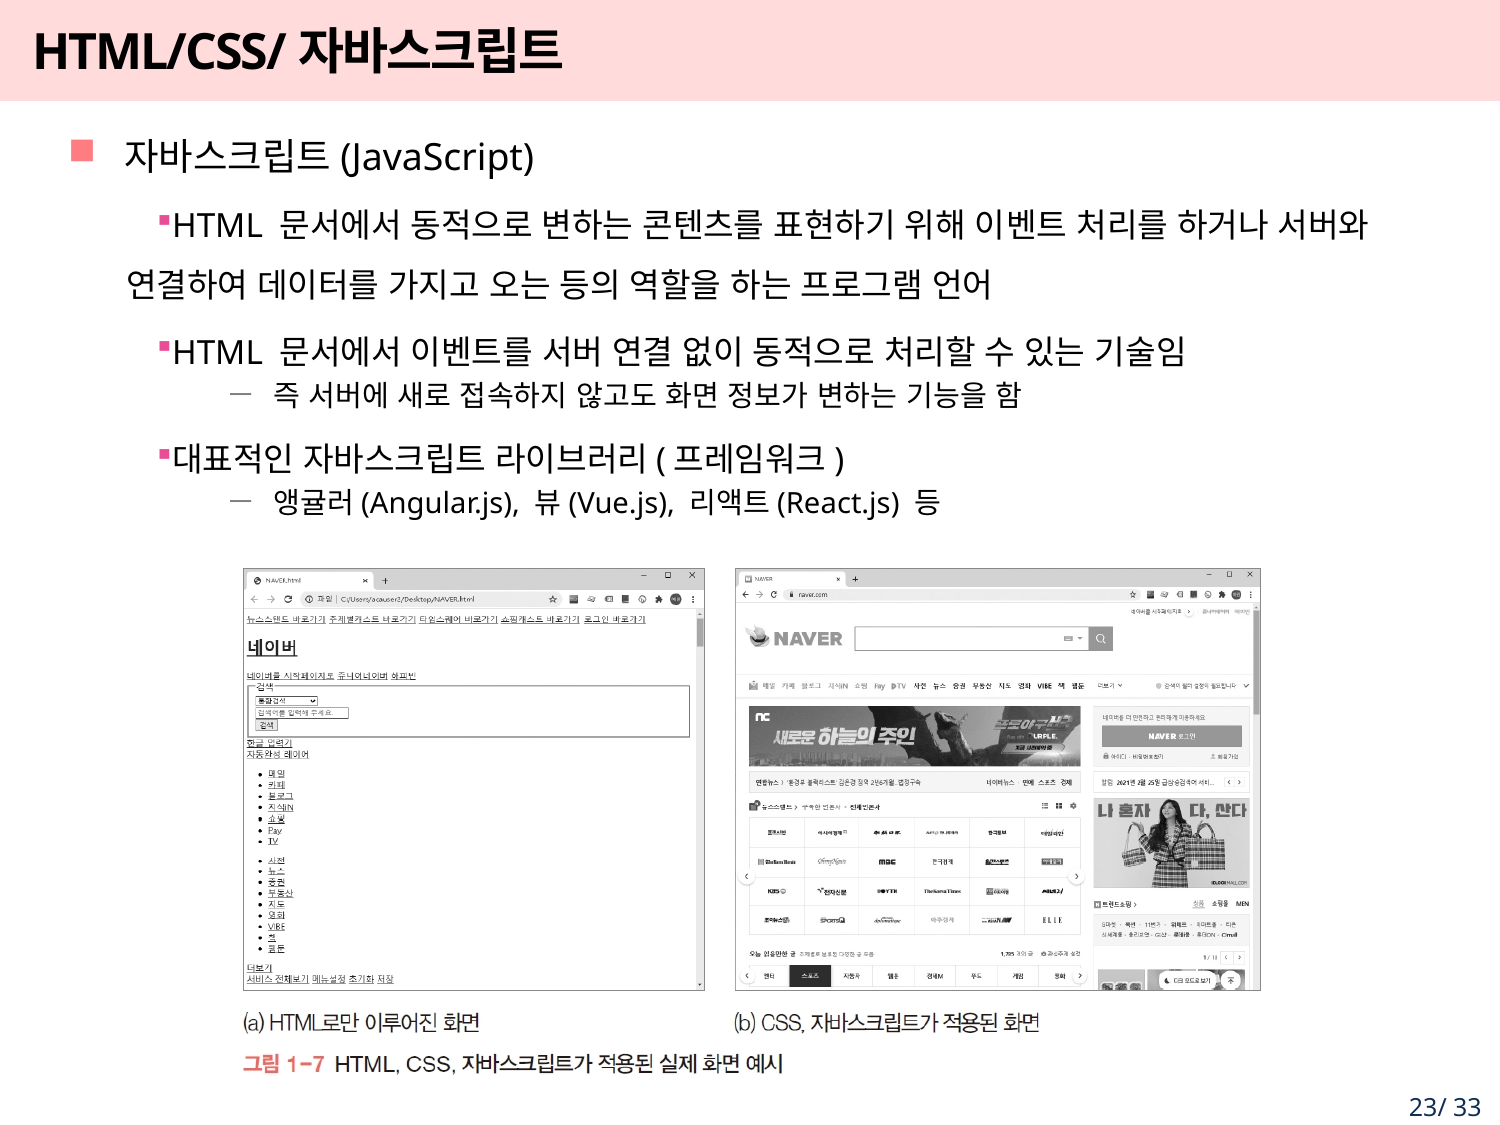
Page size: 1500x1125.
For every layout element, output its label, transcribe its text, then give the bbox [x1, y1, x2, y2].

picture [237, 562, 1263, 1078]
list 자바스크립트(JavaScript) HTML 문서에서 동적으로 변하는 콘텐츠를 표현하기 위해 이벤트 처리를 하거나 서버와 연결하여 데이터를 가지고 오는 등의 역할을 하는 프로그램 언어 HTML 문서에서 이벤트를 서버 연결 없이 동적으로 처리할 수 있는 기술임 즉 서버에 새로 접속하지 않고도 화면 정보가 변하는 기능을 함 대표적인 자바스크립트 라이브러리(프레임워크) 앵귤러(Angular.js), 뷰(Vue.js), 리액트(React.js) 등 [53, 125, 1425, 1005]
title HTML/CSS/자바스크립트 [17, 10, 1295, 89]
